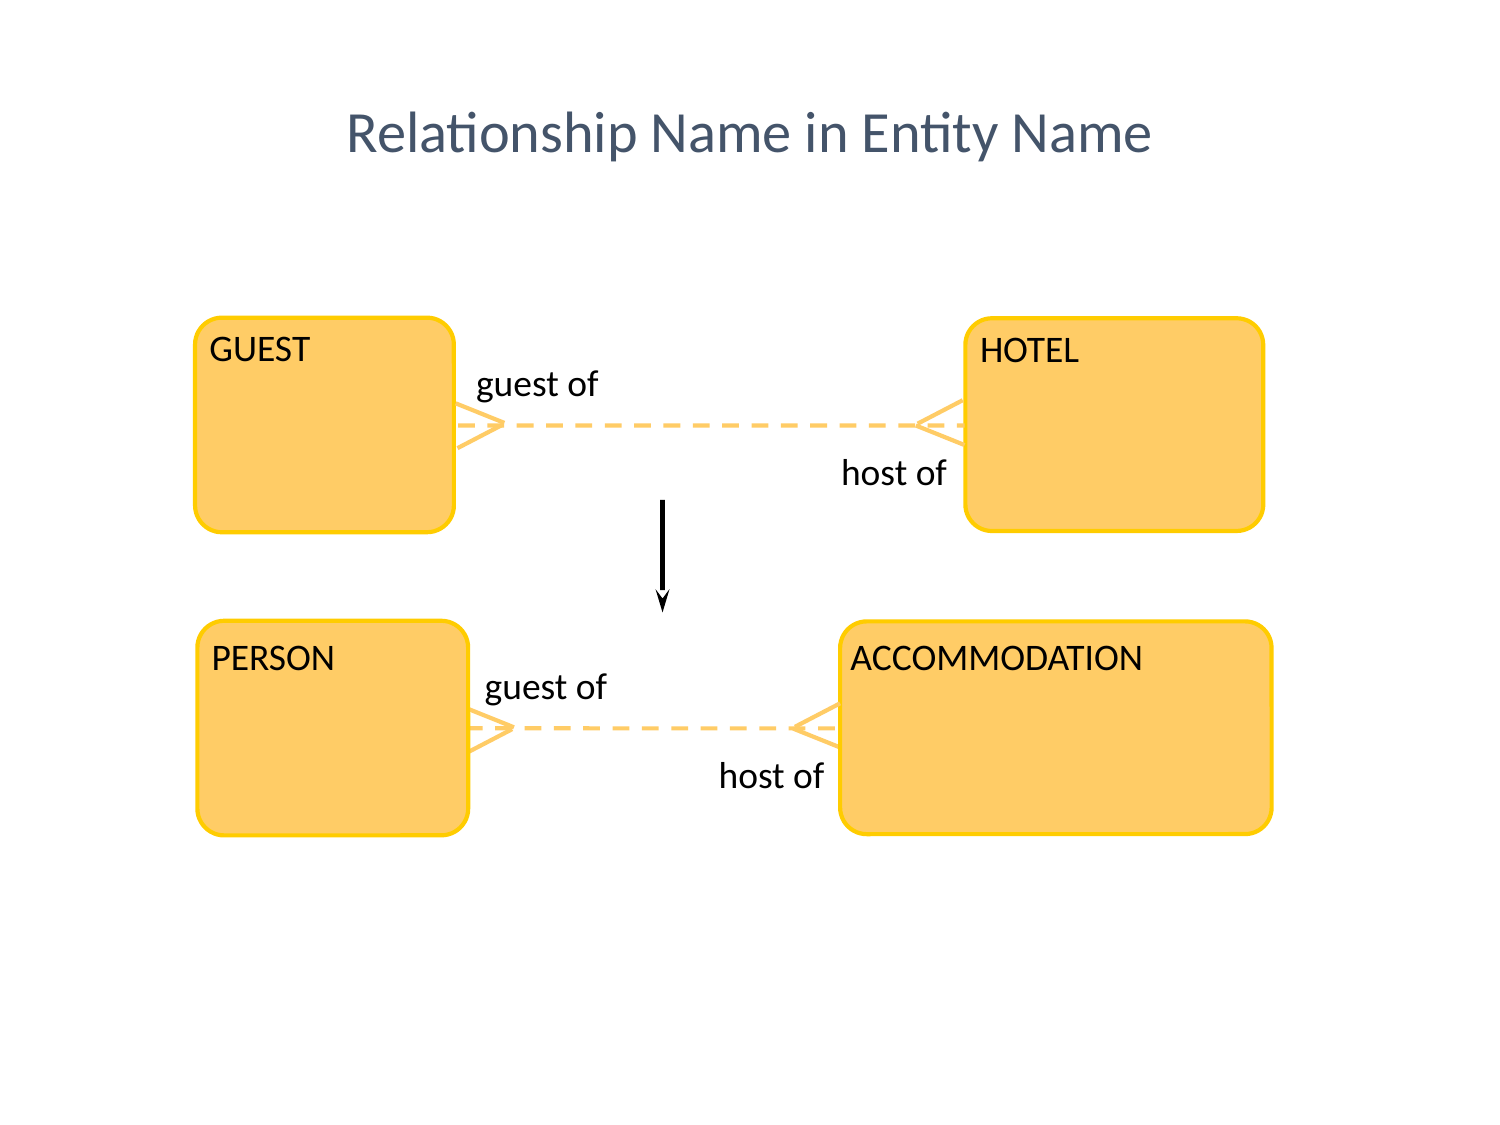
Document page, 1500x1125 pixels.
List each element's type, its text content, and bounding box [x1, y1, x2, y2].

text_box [915, 400, 965, 445]
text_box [455, 403, 505, 449]
text_box [195, 377, 454, 533]
text_box Relationship Name in Entity Name [151, 86, 1349, 232]
text_box [656, 591, 669, 613]
text_box guest of [460, 351, 723, 412]
text_box host of [700, 440, 963, 501]
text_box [196, 620, 1295, 836]
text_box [964, 317, 1264, 531]
text_box GUEST [194, 316, 481, 377]
